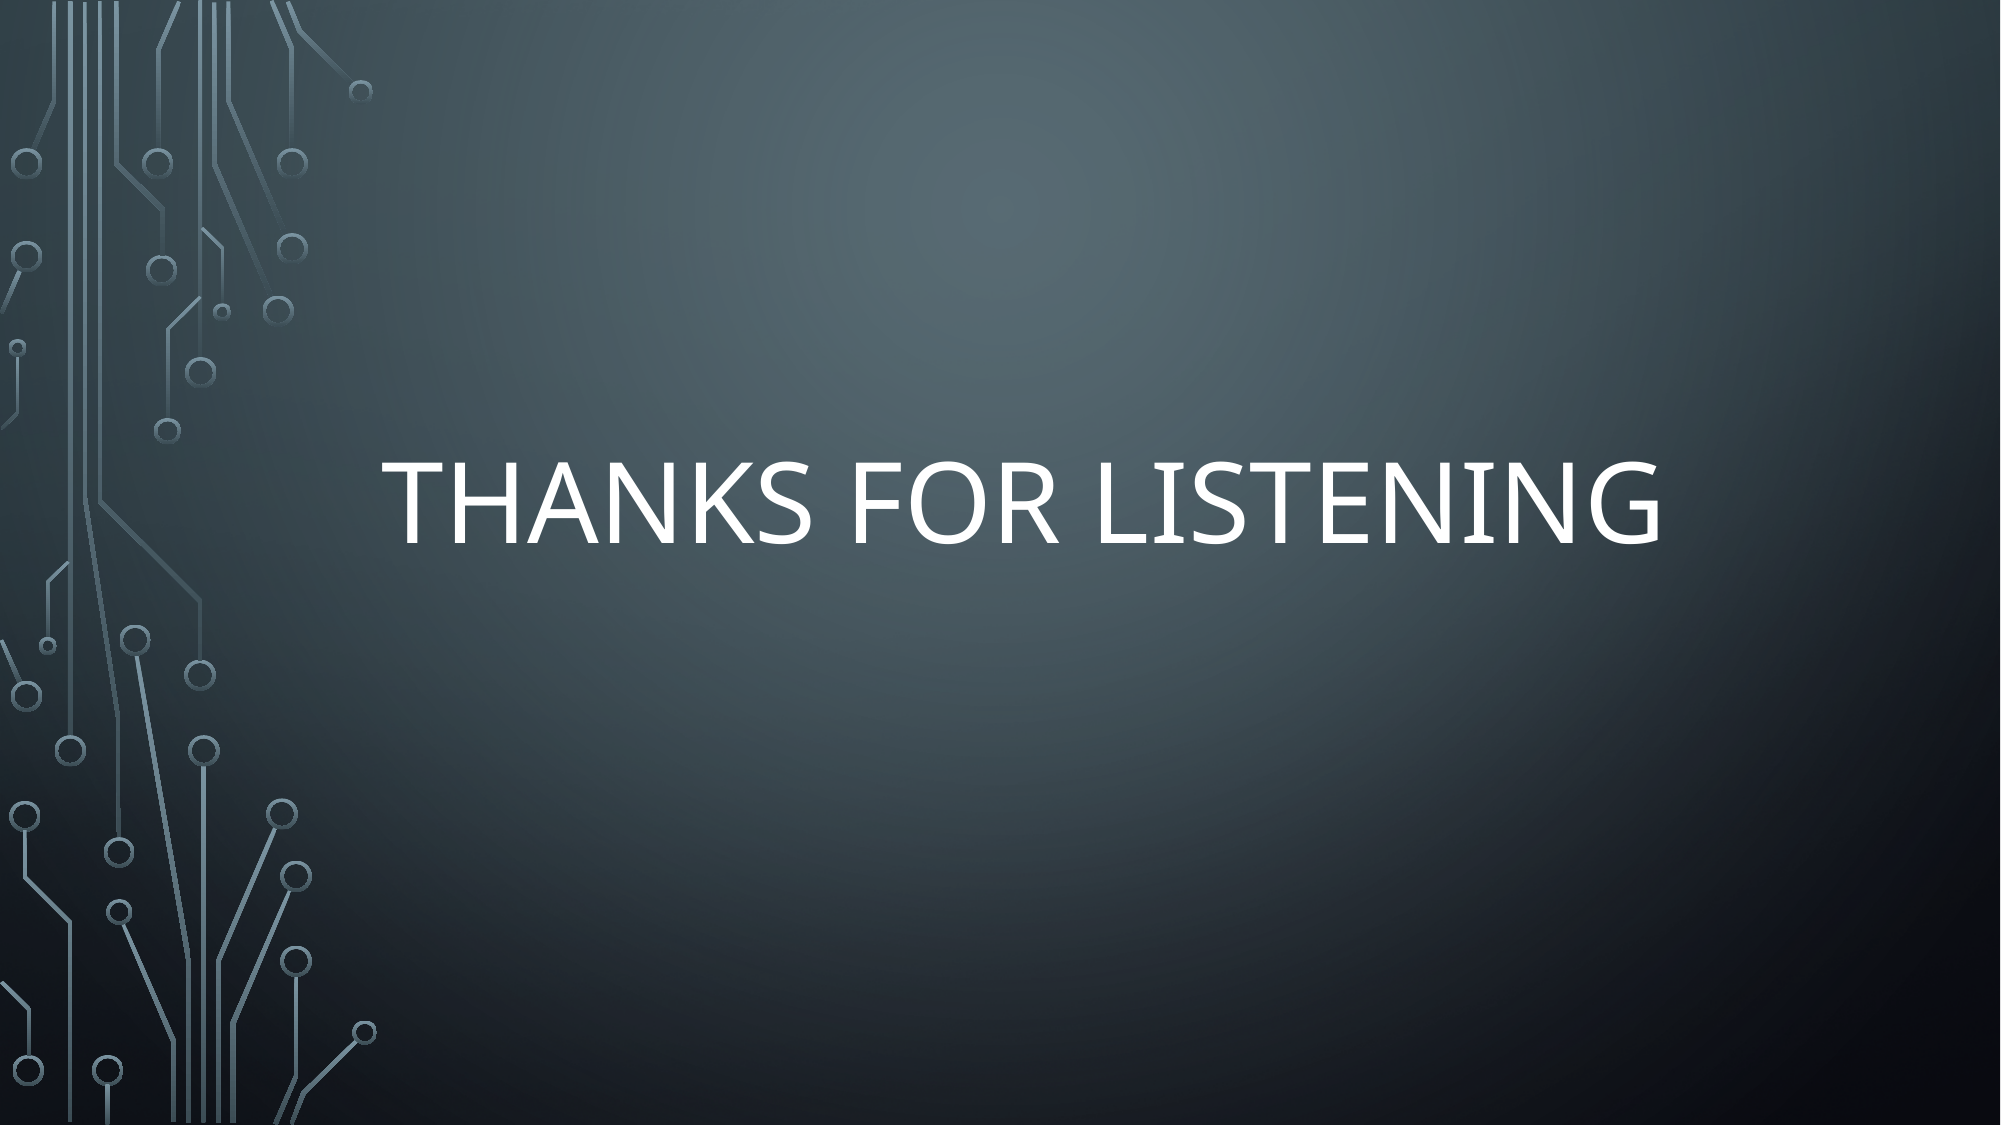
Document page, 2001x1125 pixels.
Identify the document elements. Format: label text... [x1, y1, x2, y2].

title Thanks for listening [303, 184, 1746, 576]
